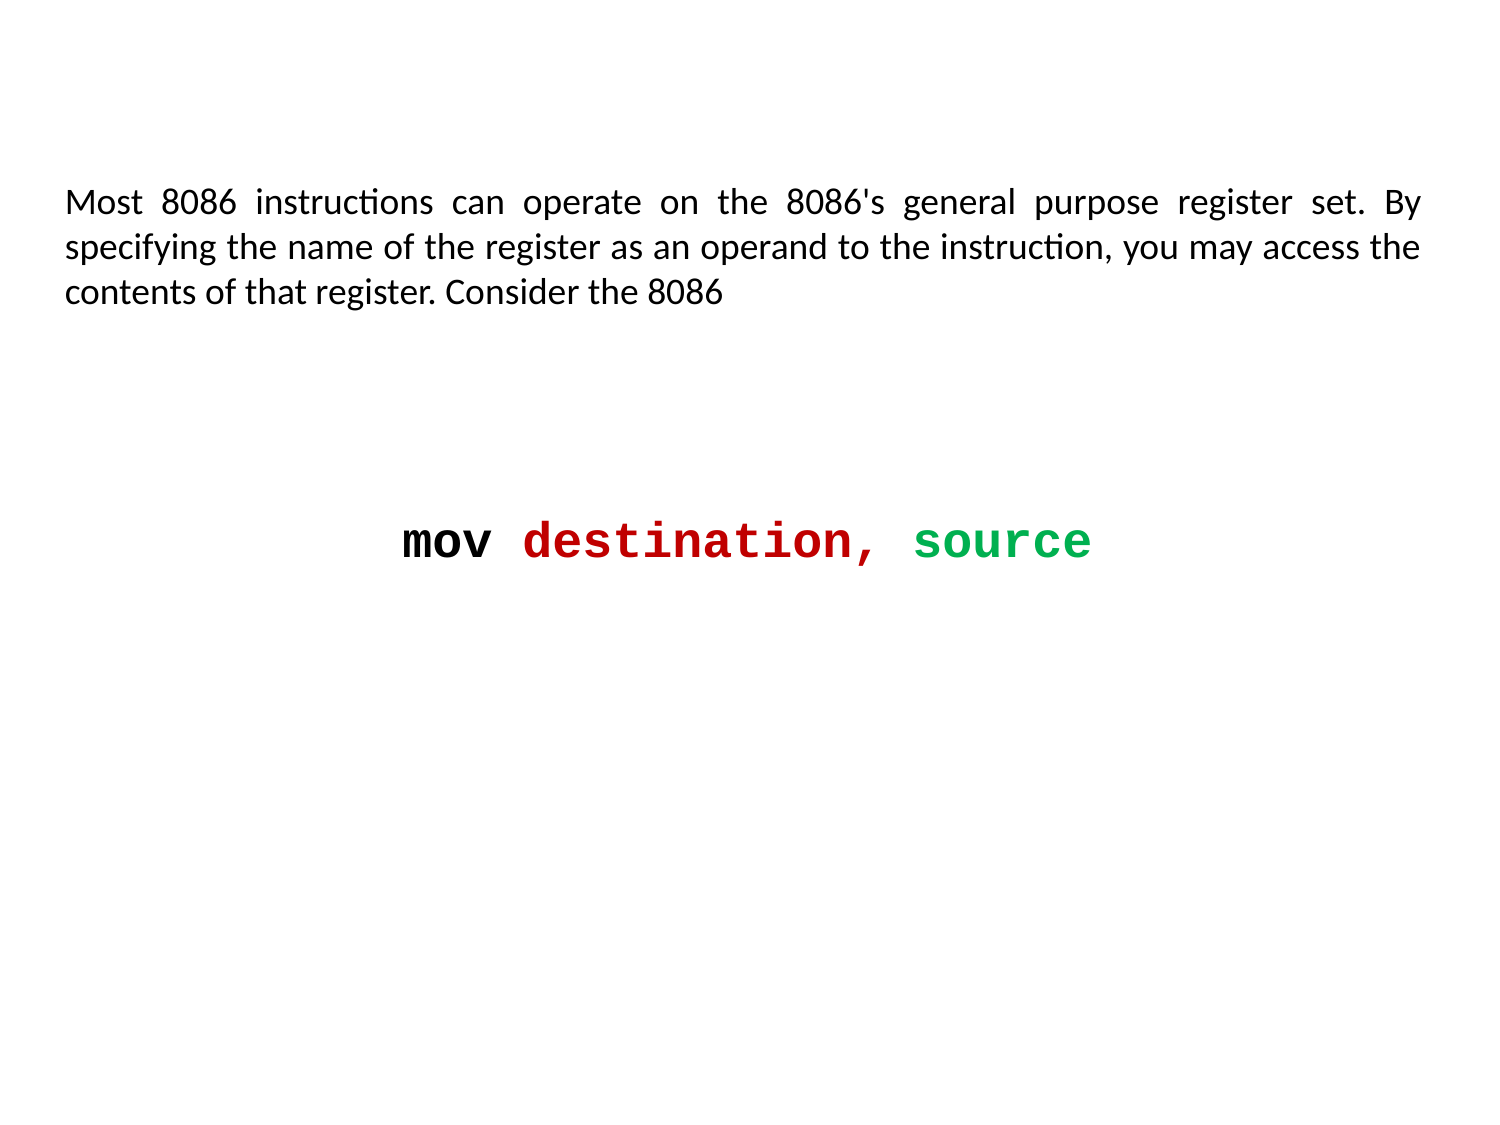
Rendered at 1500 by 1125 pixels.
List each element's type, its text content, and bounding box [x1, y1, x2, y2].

text_box Most 8086 instructions can operate on the 8086's general purpose register set. By specifying the name of the register as an operand to the instruction, you may access the contents of that register. Consider the 8086 [50, 169, 1438, 320]
text_box mov destination, source [387, 499, 1138, 575]
